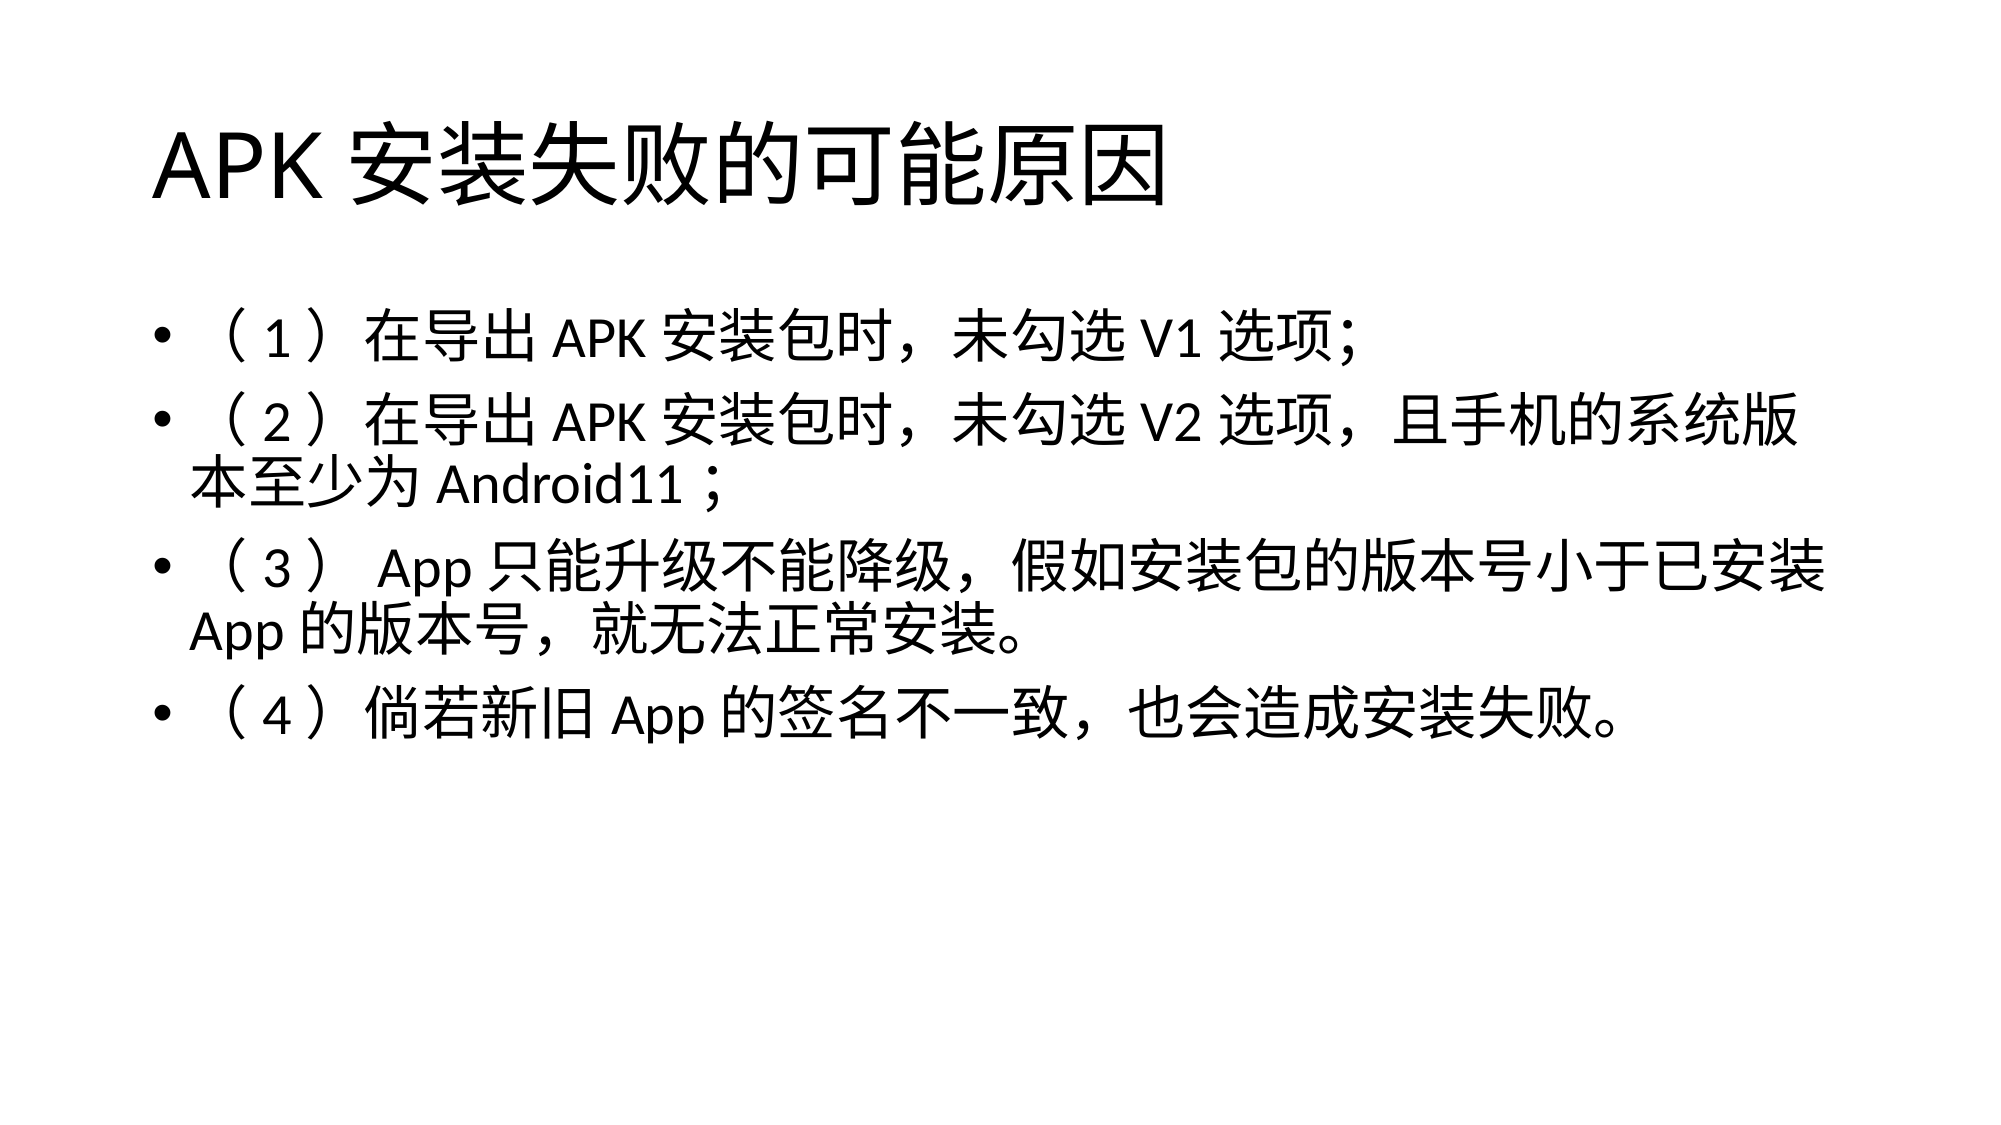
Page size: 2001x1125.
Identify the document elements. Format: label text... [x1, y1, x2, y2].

title APK安装失败的可能原因 [137, 59, 1863, 278]
list （1）在导出APK安装包时，未勾选V1选项； （2）在导出APK安装包时，未勾选V2选项，且手机的系统版本至少为Android11； （3）App只能升级不能降级，假如安装包的版本号小于已安装App的版本号，就无法正常安装。 （4）倘若新旧App的签名不一致，也会造成安装失败。 [137, 299, 1863, 1014]
